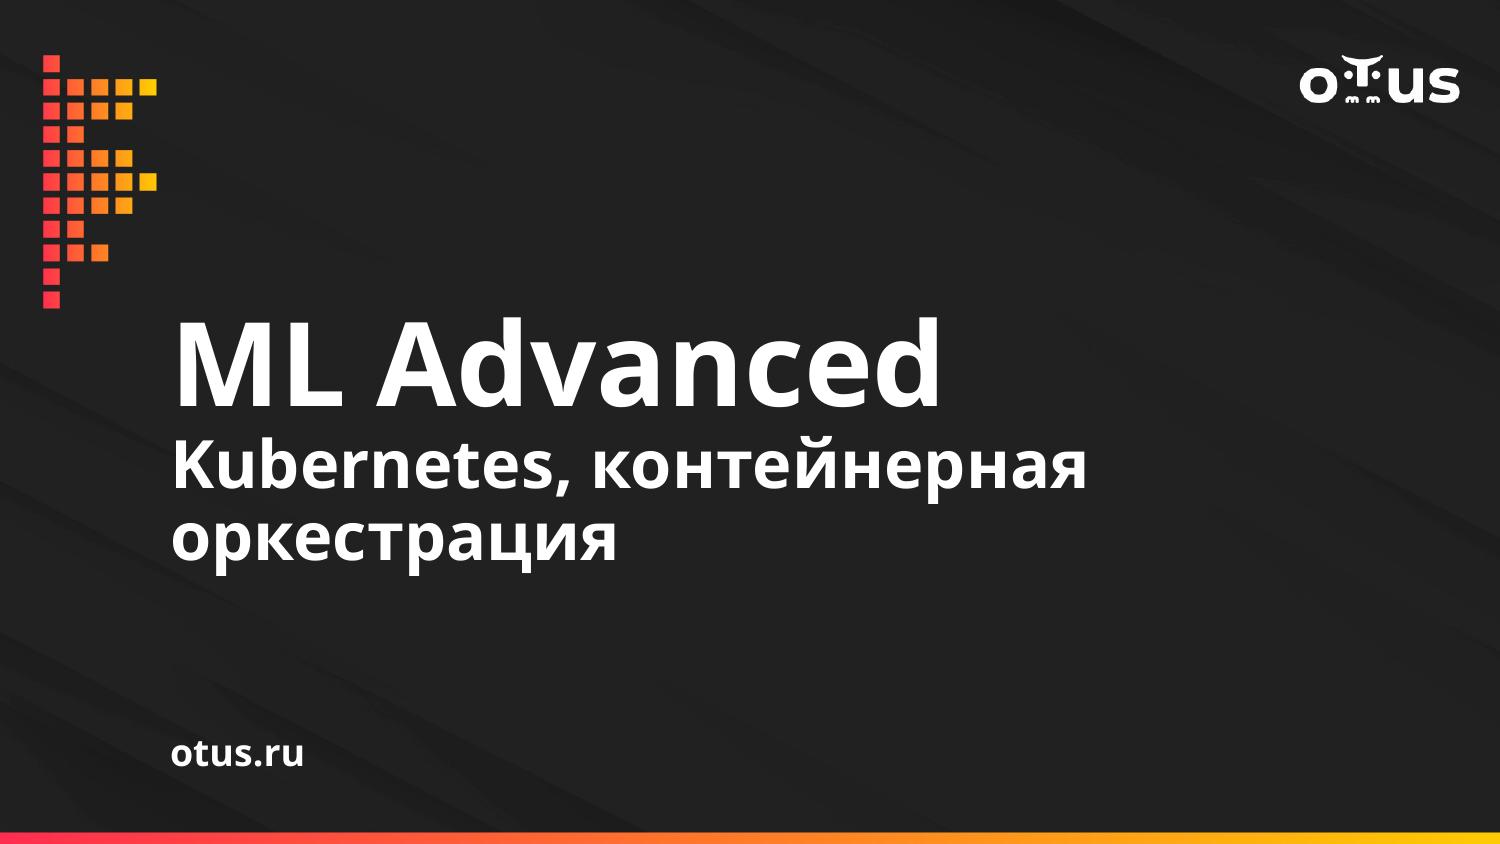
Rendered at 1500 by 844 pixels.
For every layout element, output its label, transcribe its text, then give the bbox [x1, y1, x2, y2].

picture [0, 0, 1500, 844]
title ML Advanced Kubernetes, контейнерная оркестрация [154, 290, 1450, 680]
subtitle otus.ru [154, 713, 1500, 793]
